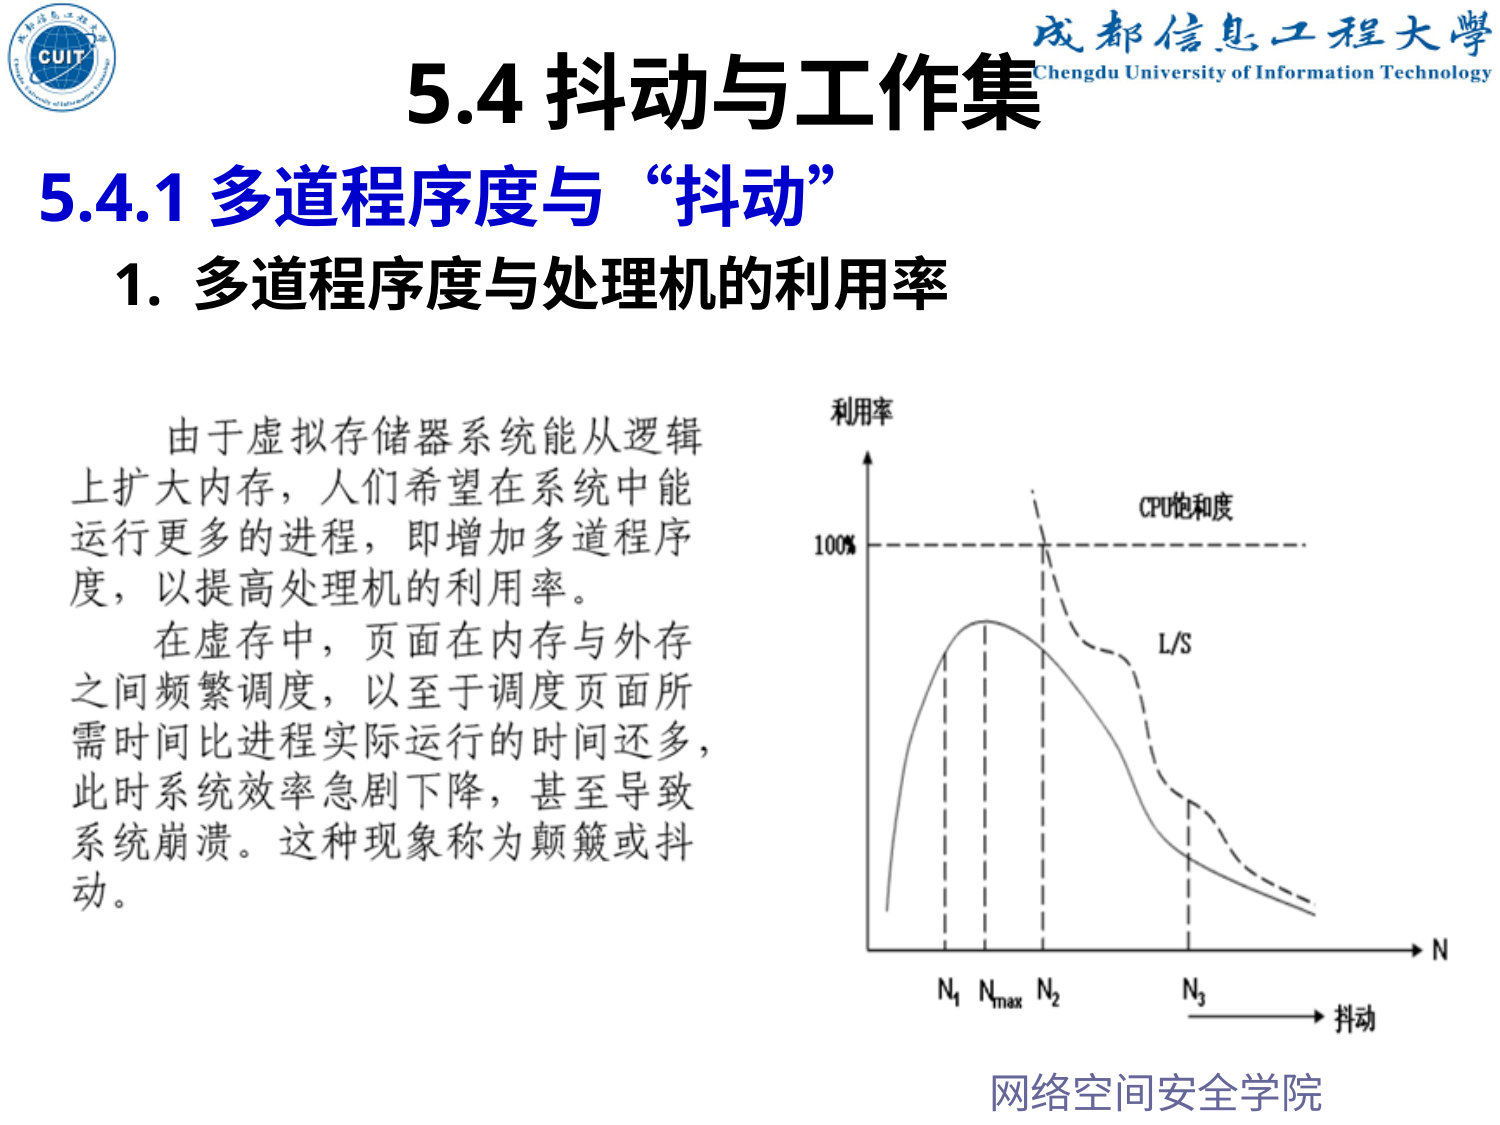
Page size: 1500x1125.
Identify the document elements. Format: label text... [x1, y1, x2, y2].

text_box 5.4抖动与工作集 [112, 32, 1338, 147]
text_box 5.4.1多道程序度与“抖动” 1. 多道程序度与处理机的利用率 [23, 147, 1487, 970]
picture [1021, 0, 1500, 91]
picture [49, 385, 1460, 1048]
picture [0, 0, 130, 116]
